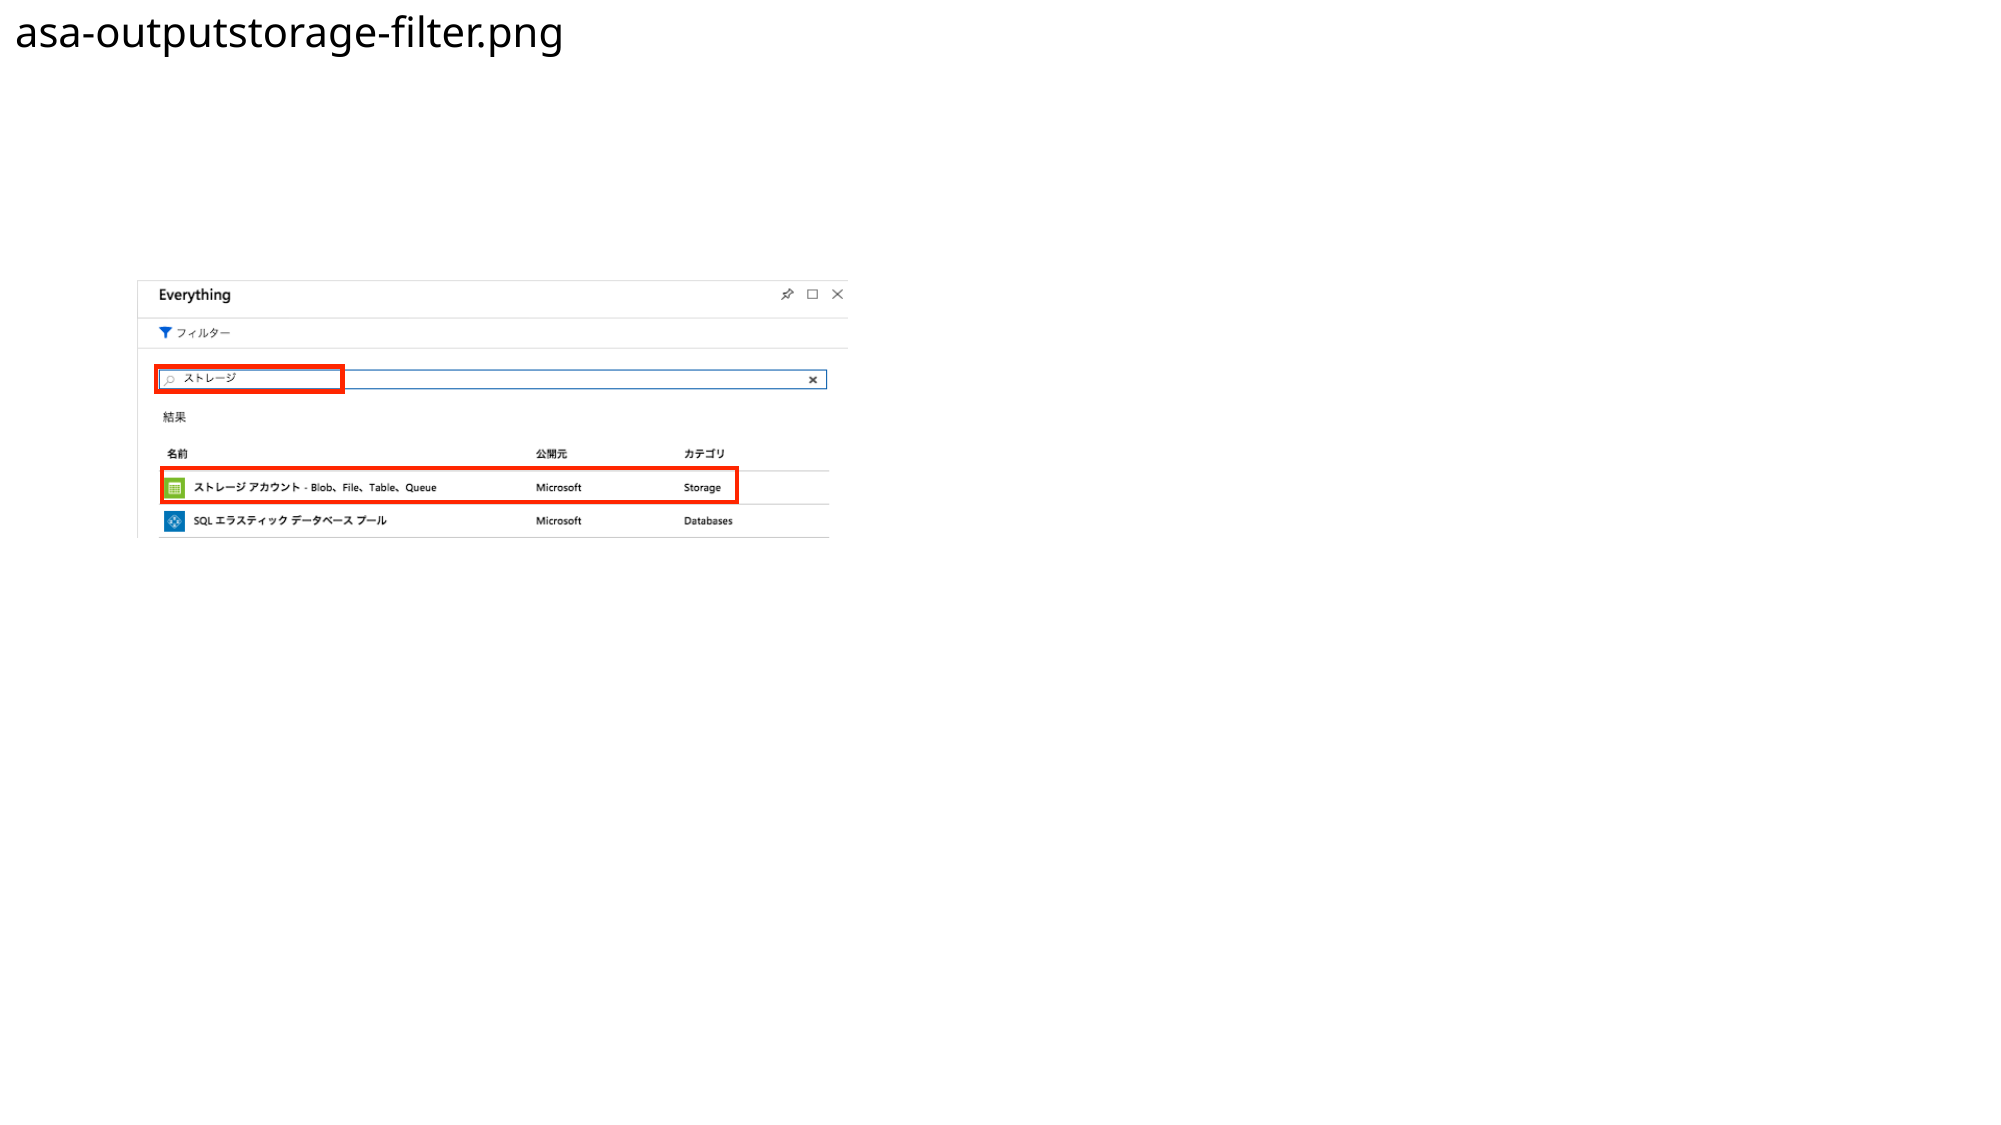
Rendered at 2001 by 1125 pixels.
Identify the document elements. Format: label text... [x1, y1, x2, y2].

title asa-outputstorage-filter.png [0, 0, 2000, 68]
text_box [137, 277, 848, 538]
